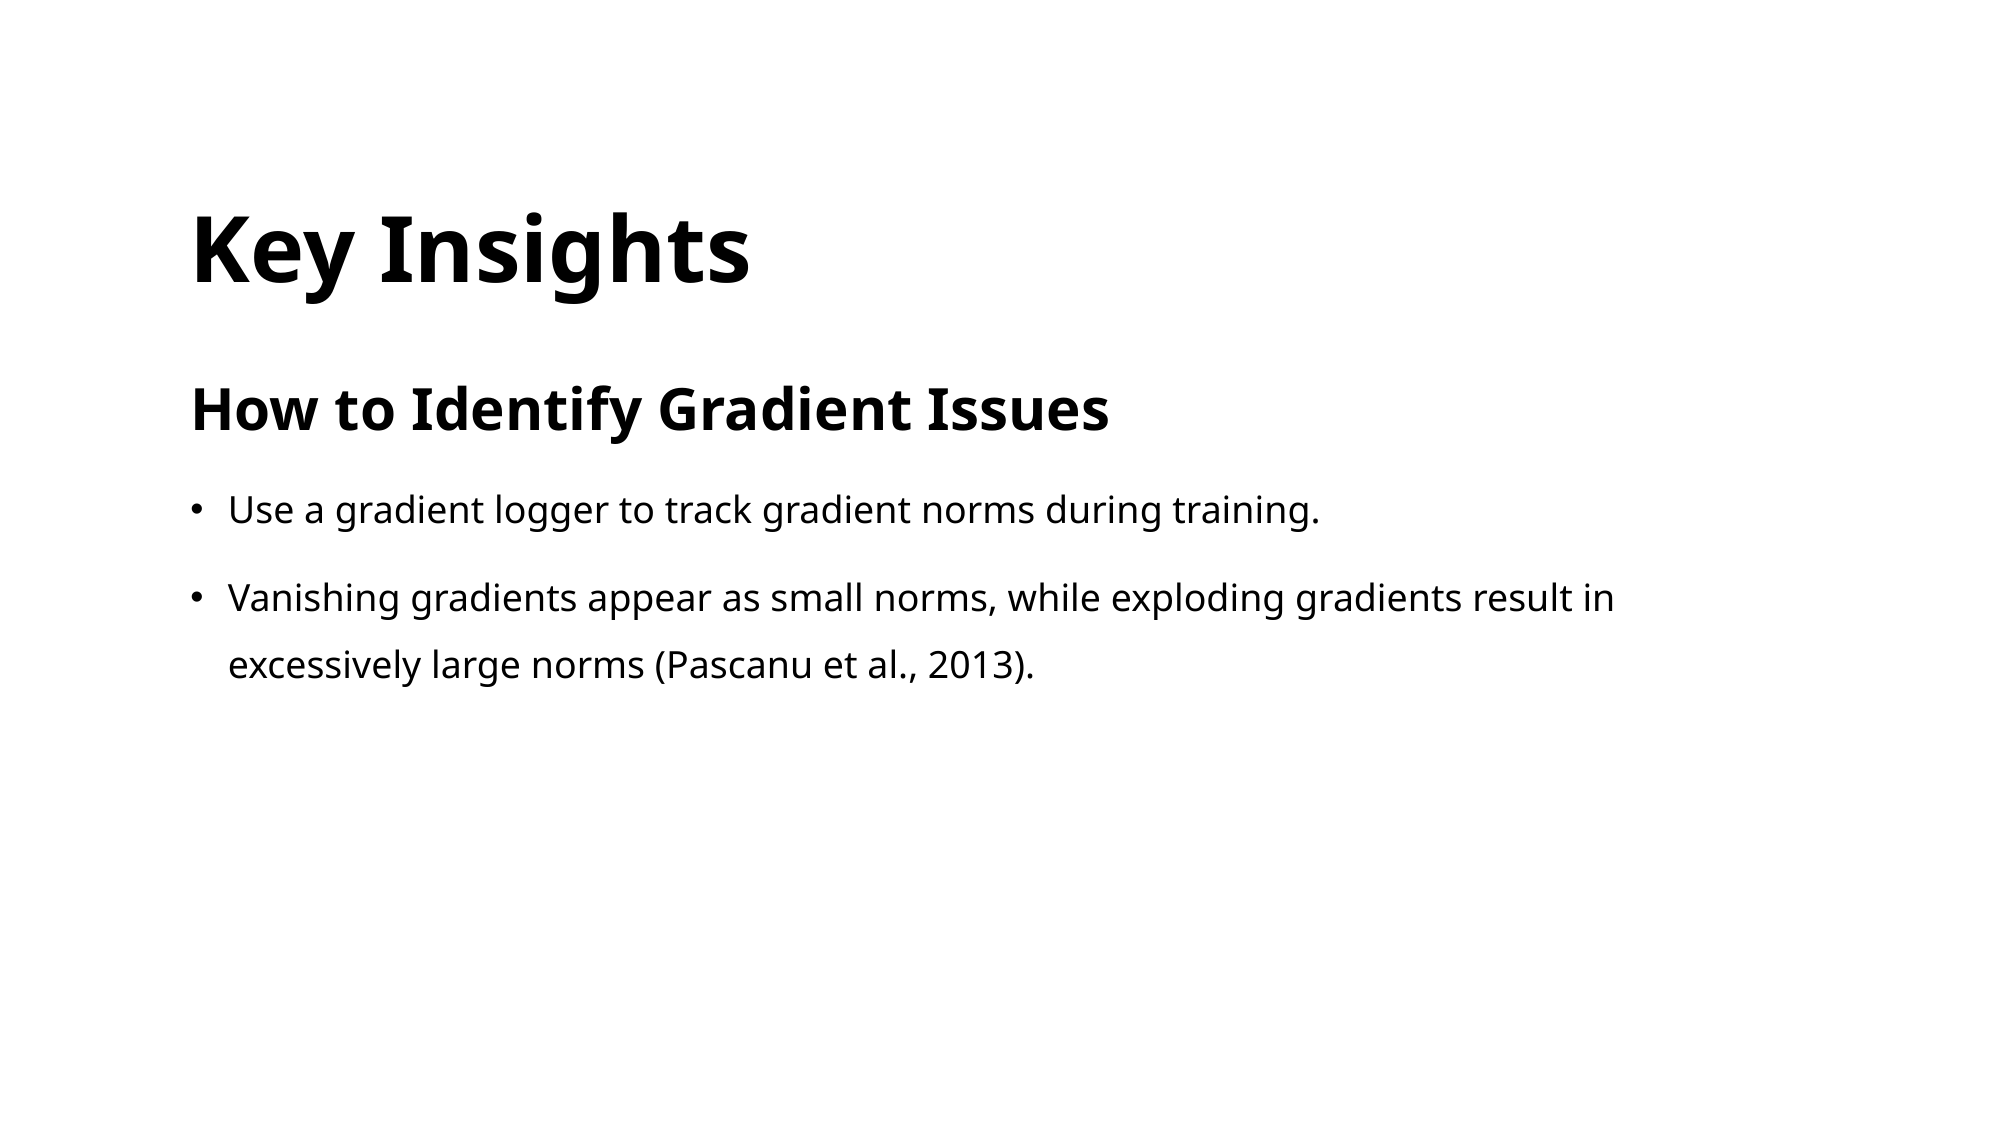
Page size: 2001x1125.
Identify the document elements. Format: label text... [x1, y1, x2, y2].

title Key Insights [174, 153, 1633, 311]
list How to Identify Gradient Issues Use a gradient logger to track gradient norms during training. Vanishing gradients appear as small norms, while exploding gradients result in excessively large norms (Pascanu et al., 2013). [175, 351, 1633, 955]
